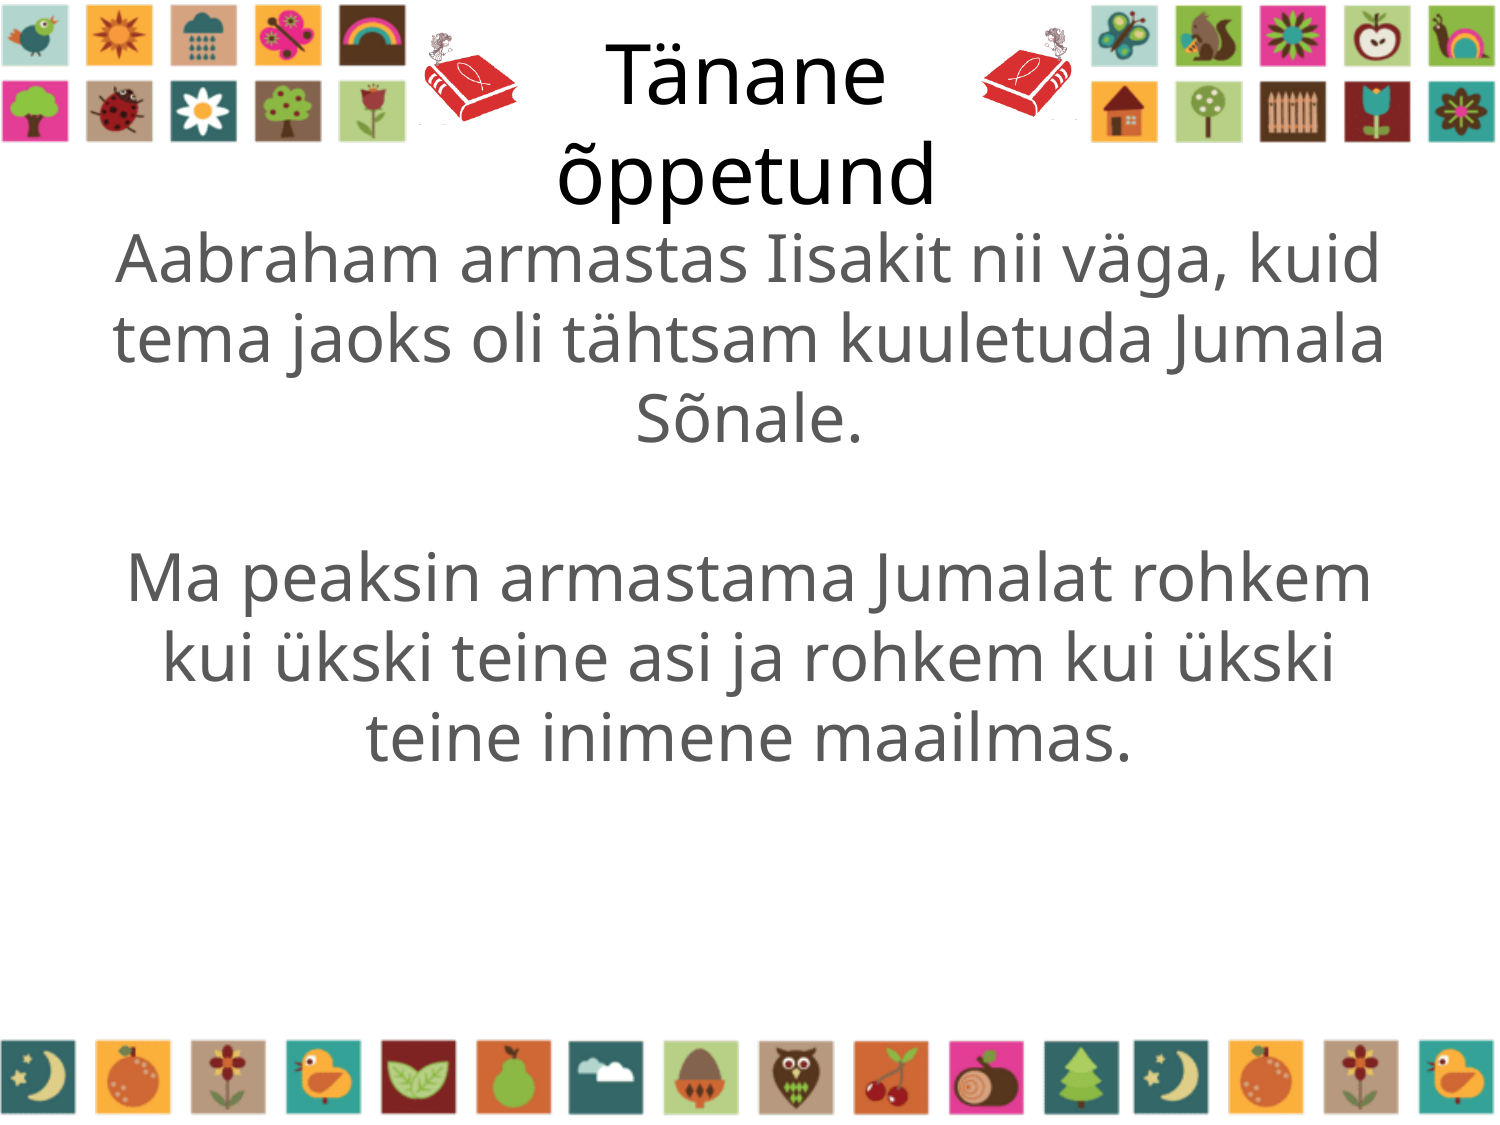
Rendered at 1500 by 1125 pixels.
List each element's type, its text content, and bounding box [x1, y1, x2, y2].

text_box Tänane õppetund [414, 13, 1080, 208]
picture [950, 3, 1500, 150]
text_box Aabraham armastas Iisakit nii väga, kuid tema jaoks oli tähtsam kuuletuda Jumala Sõnale. Ma peaksin armastama Jumalat rohkem kui ükski teine asi ja rohkem kui ükski teine inimene maailmas. [76, 208, 1424, 863]
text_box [0, 1028, 1500, 1118]
picture [0, 3, 550, 150]
